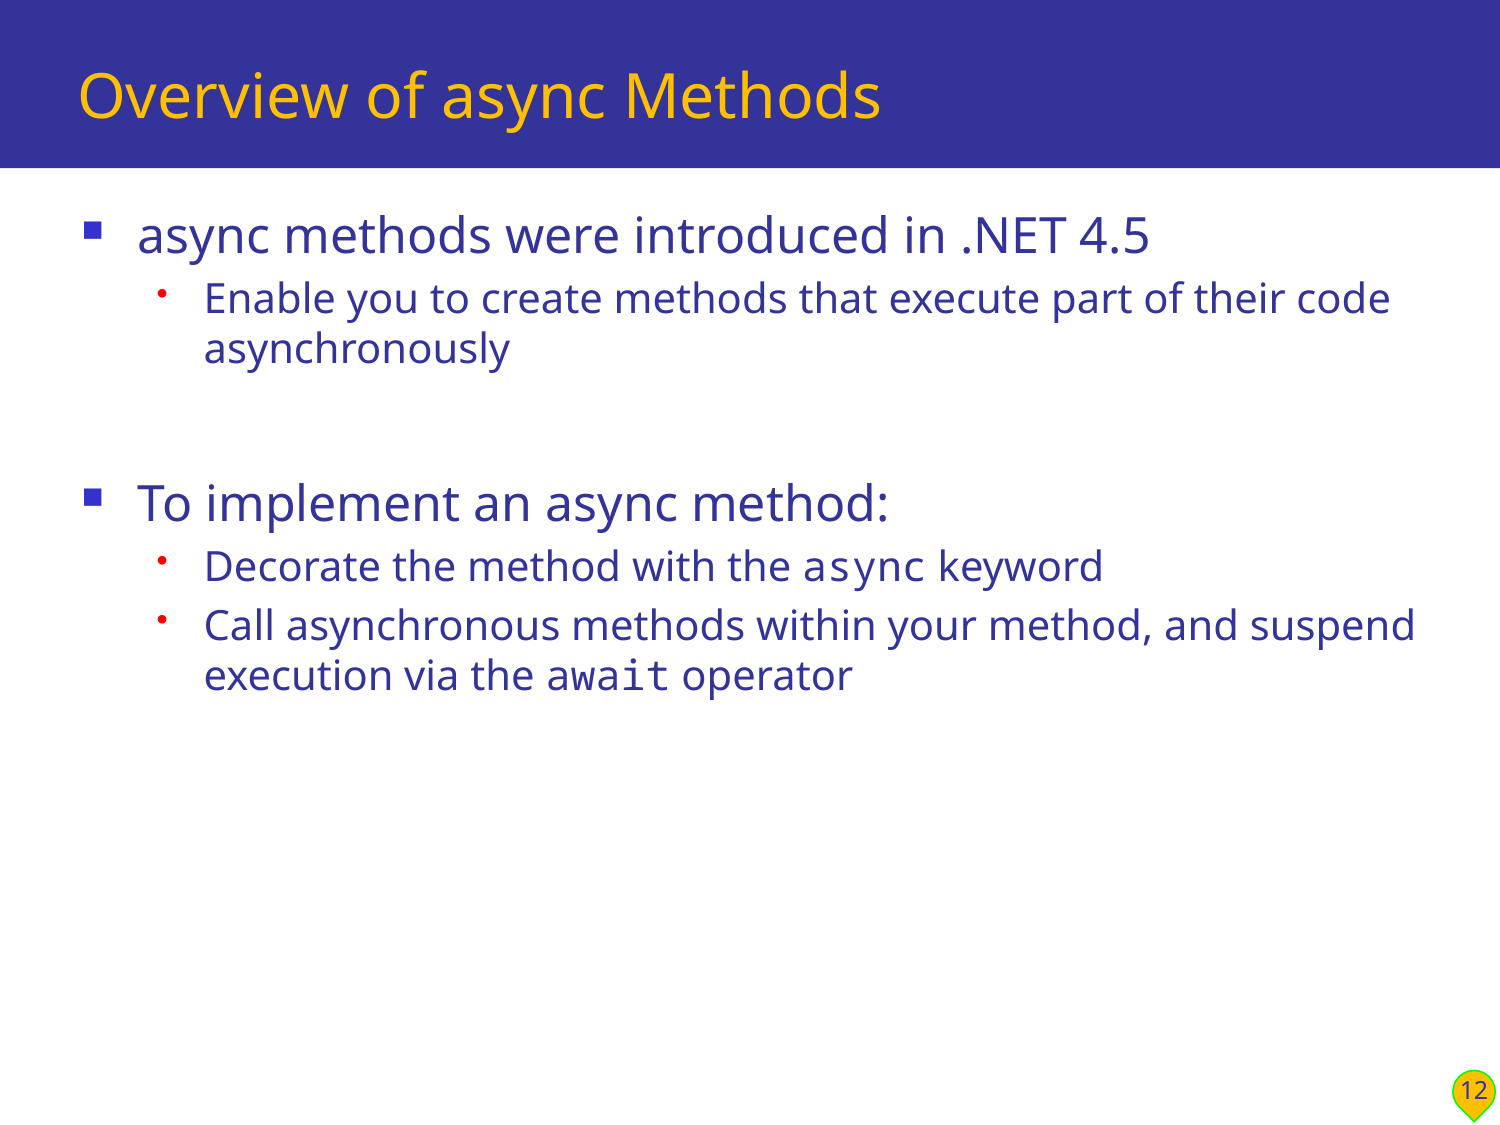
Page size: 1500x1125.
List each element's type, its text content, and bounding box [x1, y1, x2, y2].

footer 12 [1431, 1040, 1500, 1117]
title Overview of async Methods [61, 24, 1465, 139]
list async methods were introduced in .NET 4.5 Enable you to create methods that execute part of their code asynchronously To implement an async method: Decorate the method with the async keyword Call asynchronous methods within your method, and suspend execution via the await operator [66, 196, 1460, 1007]
